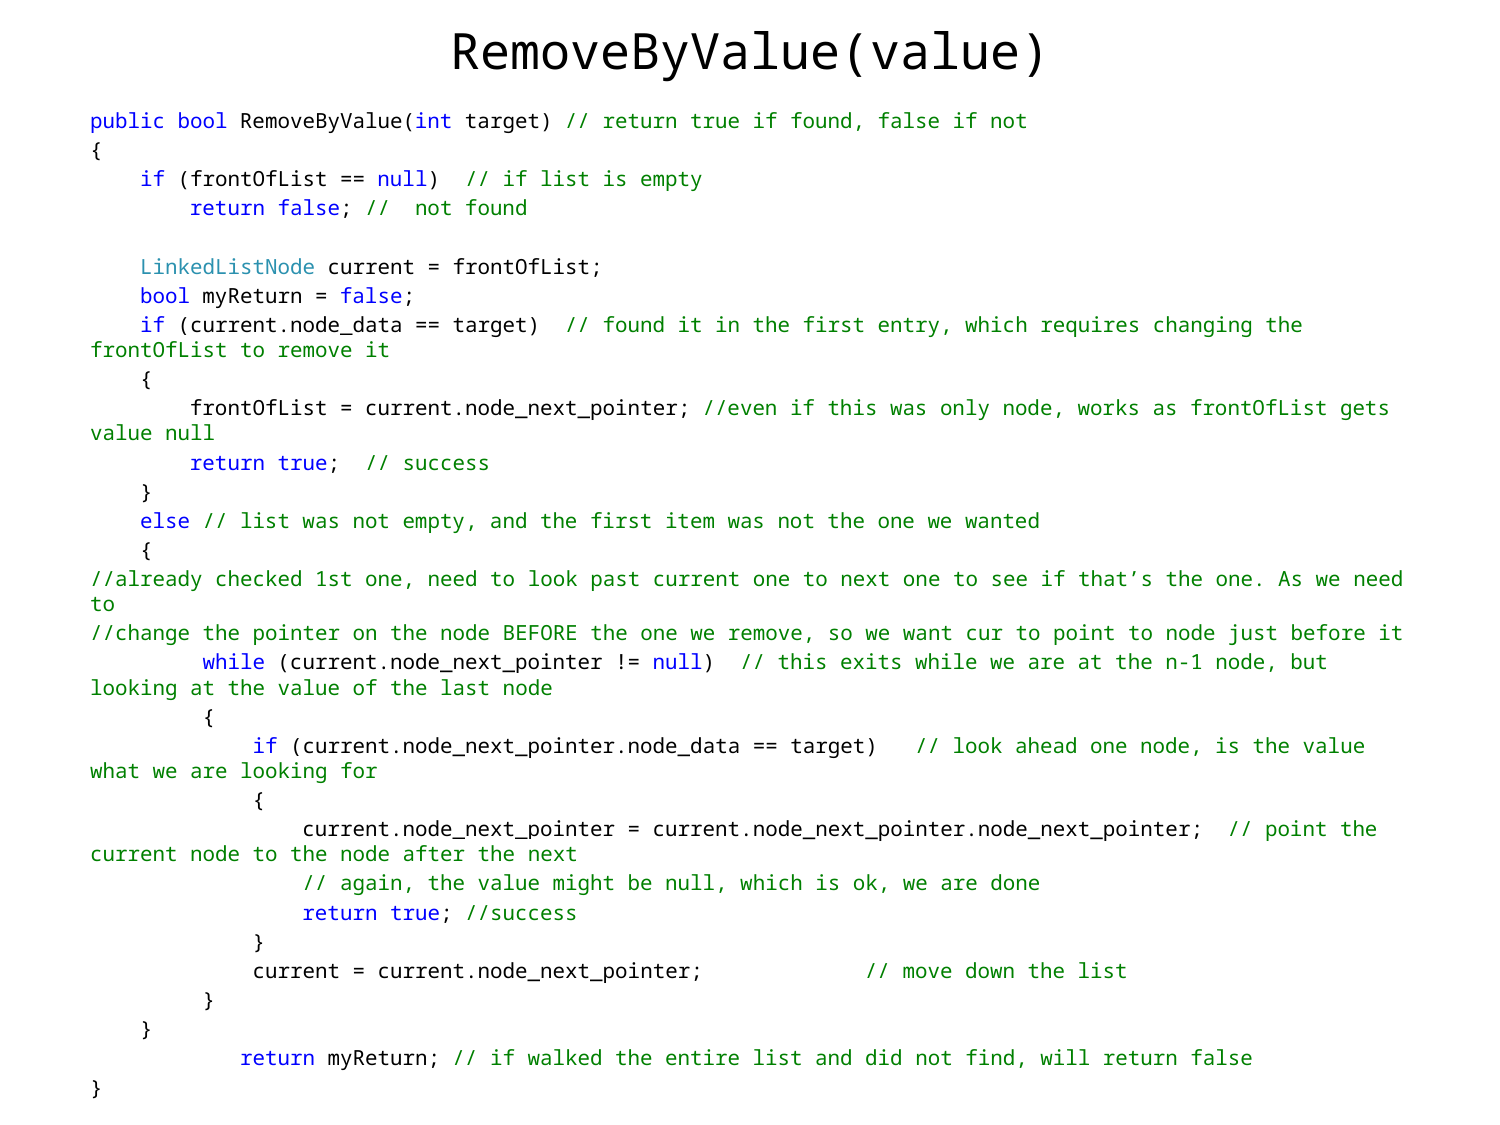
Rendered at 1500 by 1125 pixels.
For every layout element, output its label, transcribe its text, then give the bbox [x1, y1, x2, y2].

title RemoveByValue(value) [75, 12, 1425, 88]
list public bool RemoveByValue(int target) // return true if found, false if not { if (frontOfList == null) // if list is empty return false; // not found LinkedListNode current = frontOfList; bool myReturn = false; if (current.node_data == target) // found it in the first entry, which requires changing the frontOfList to remove it { frontOfList = current.node_next_pointer; //even if this was only node, works as frontOfList gets value null return true; // success } else // list was not empty, and the first item was not the one we wanted { //already checked 1st one, need to look past current one to next one to see if that’s the one. As we need to //change the pointer on the node BEFORE the one we remove, so we want cur to point to node just before it while (current.node_next_pointer != null) // this exits while we are at the n-1 node, but looking at the value of the last node { if (current.node_next_pointer.node_data == target) // look ahead one node, is the value what we are looking for { current.node_next_pointer = current.node_next_pointer.node_next_pointer; // point the current node to the node after the next // again, the value might be null, which is ok, we are done return true; //success } current = current.node_next_pointer; // move down the list } } return myReturn; // if walked the entire list and did not find, will return false } [75, 99, 1425, 1088]
